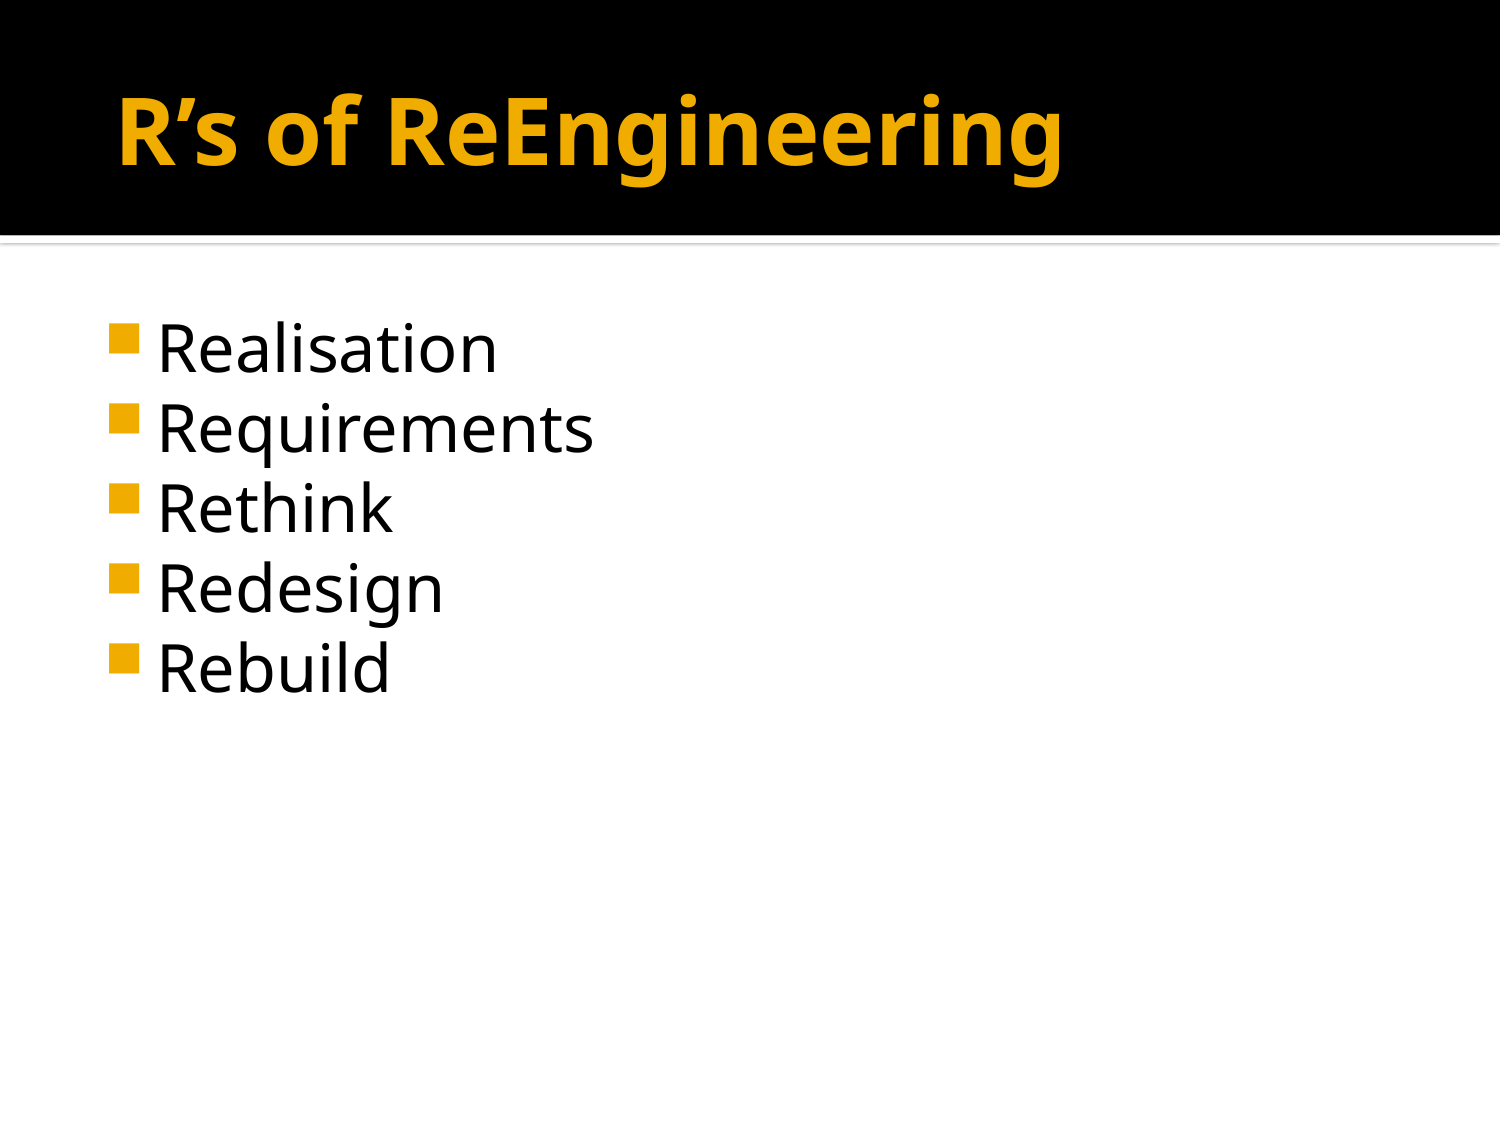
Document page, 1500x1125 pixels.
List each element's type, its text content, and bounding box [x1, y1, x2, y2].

list Realisation Requirements Rethink Redesign Rebuild [75, 291, 1425, 1050]
title R’s of ReEngineering [75, 25, 1425, 231]
